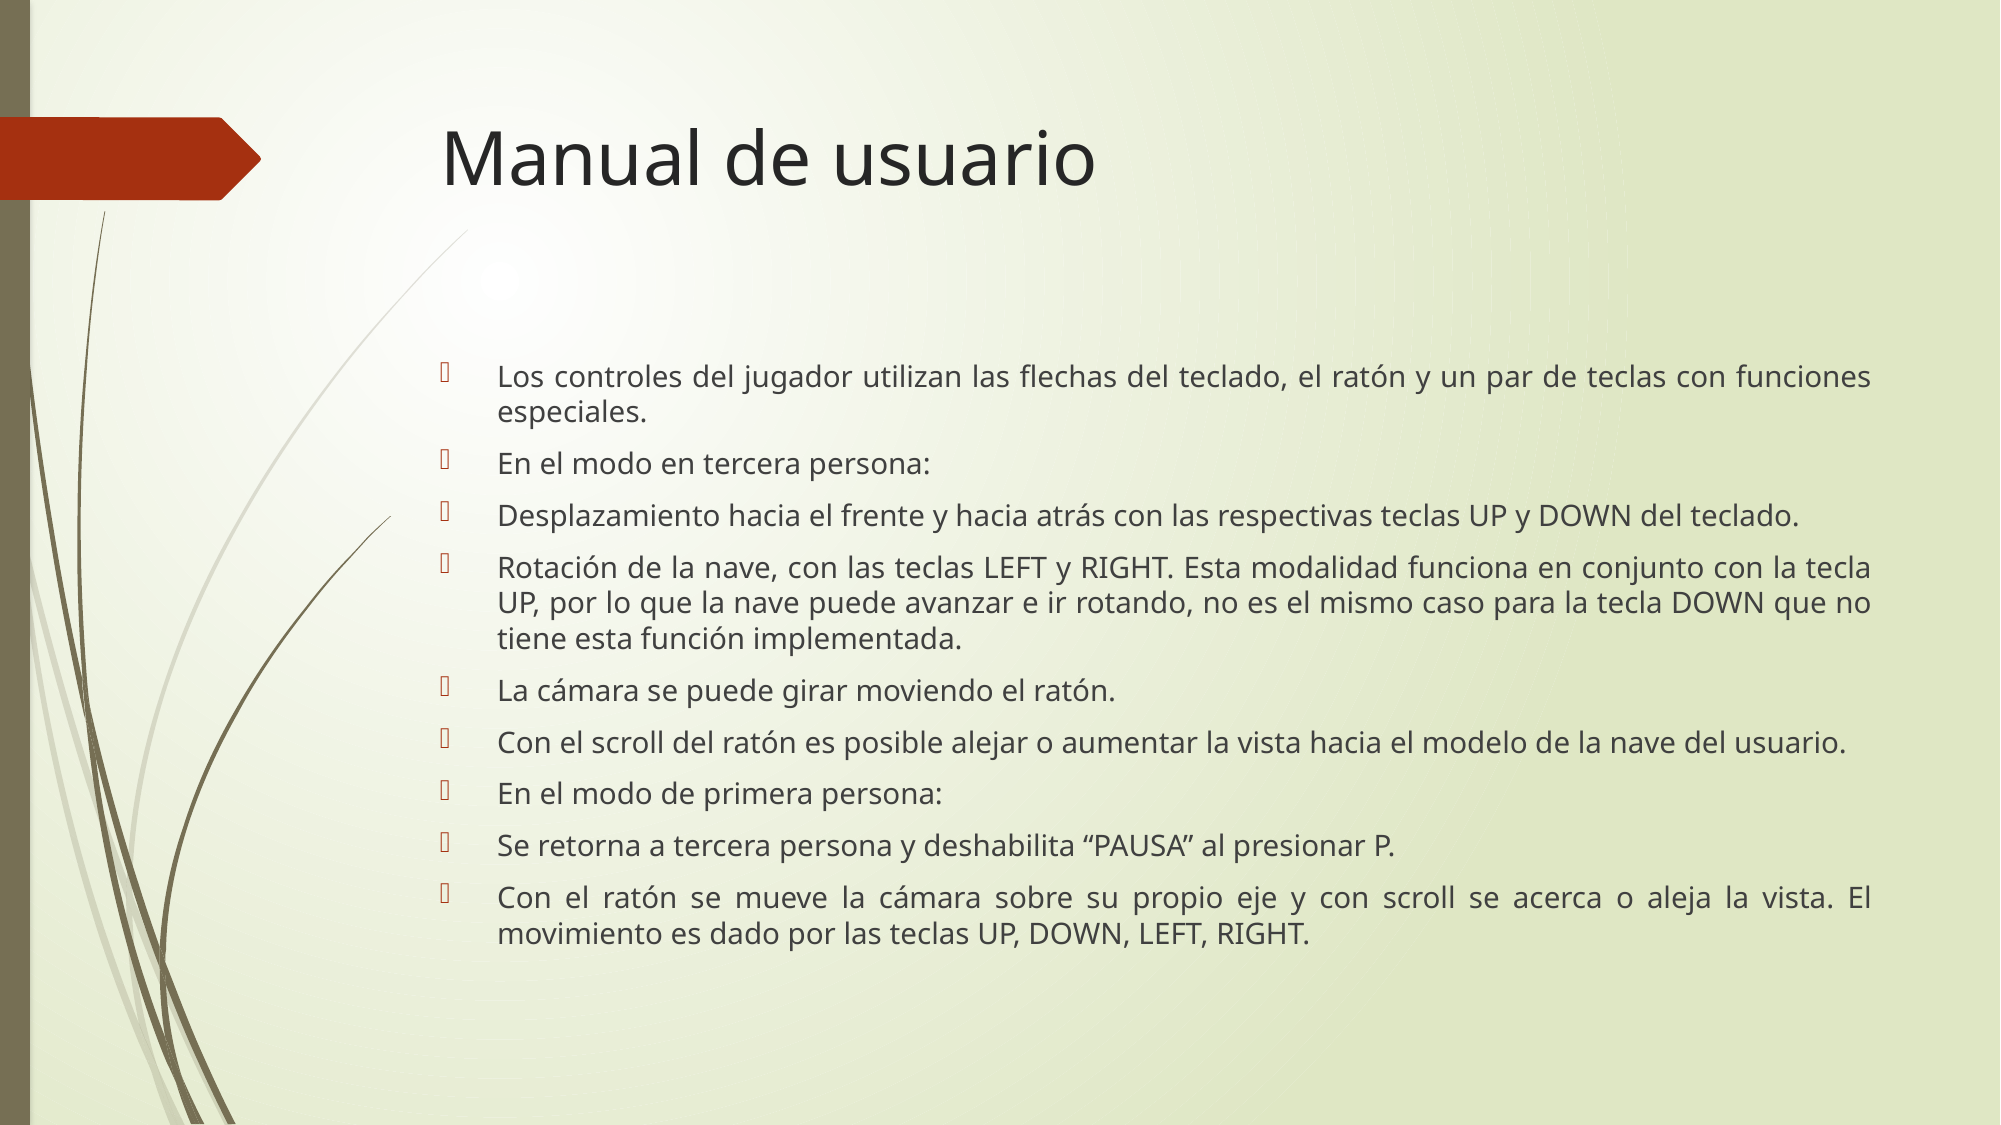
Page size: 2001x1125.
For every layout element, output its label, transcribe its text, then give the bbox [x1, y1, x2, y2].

list Los controles del jugador utilizan las flechas del teclado, el ratón y un par de teclas con funciones especiales. En el modo en tercera persona: Desplazamiento hacia el frente y hacia atrás con las respectivas teclas UP y DOWN del teclado. Rotación de la nave, con las teclas LEFT y RIGHT. Esta modalidad funciona en conjunto con la tecla UP, por lo que la nave puede avanzar e ir rotando, no es el mismo caso para la tecla DOWN que no tiene esta función implementada. La cámara se puede girar moviendo el ratón. Con el scroll del ratón es posible alejar o aumentar la vista hacia el modelo de la nave del usuario. En el modo de primera persona: Se retorna a tercera persona y deshabilita “PAUSA” al presionar P. Con el ratón se mueve la cámara sobre su propio eje y con scroll se acerca o aleja la vista. El movimiento es dado por las teclas UP, DOWN, LEFT, RIGHT. [424, 350, 1888, 970]
title Manual de usuario [425, 102, 1888, 313]
